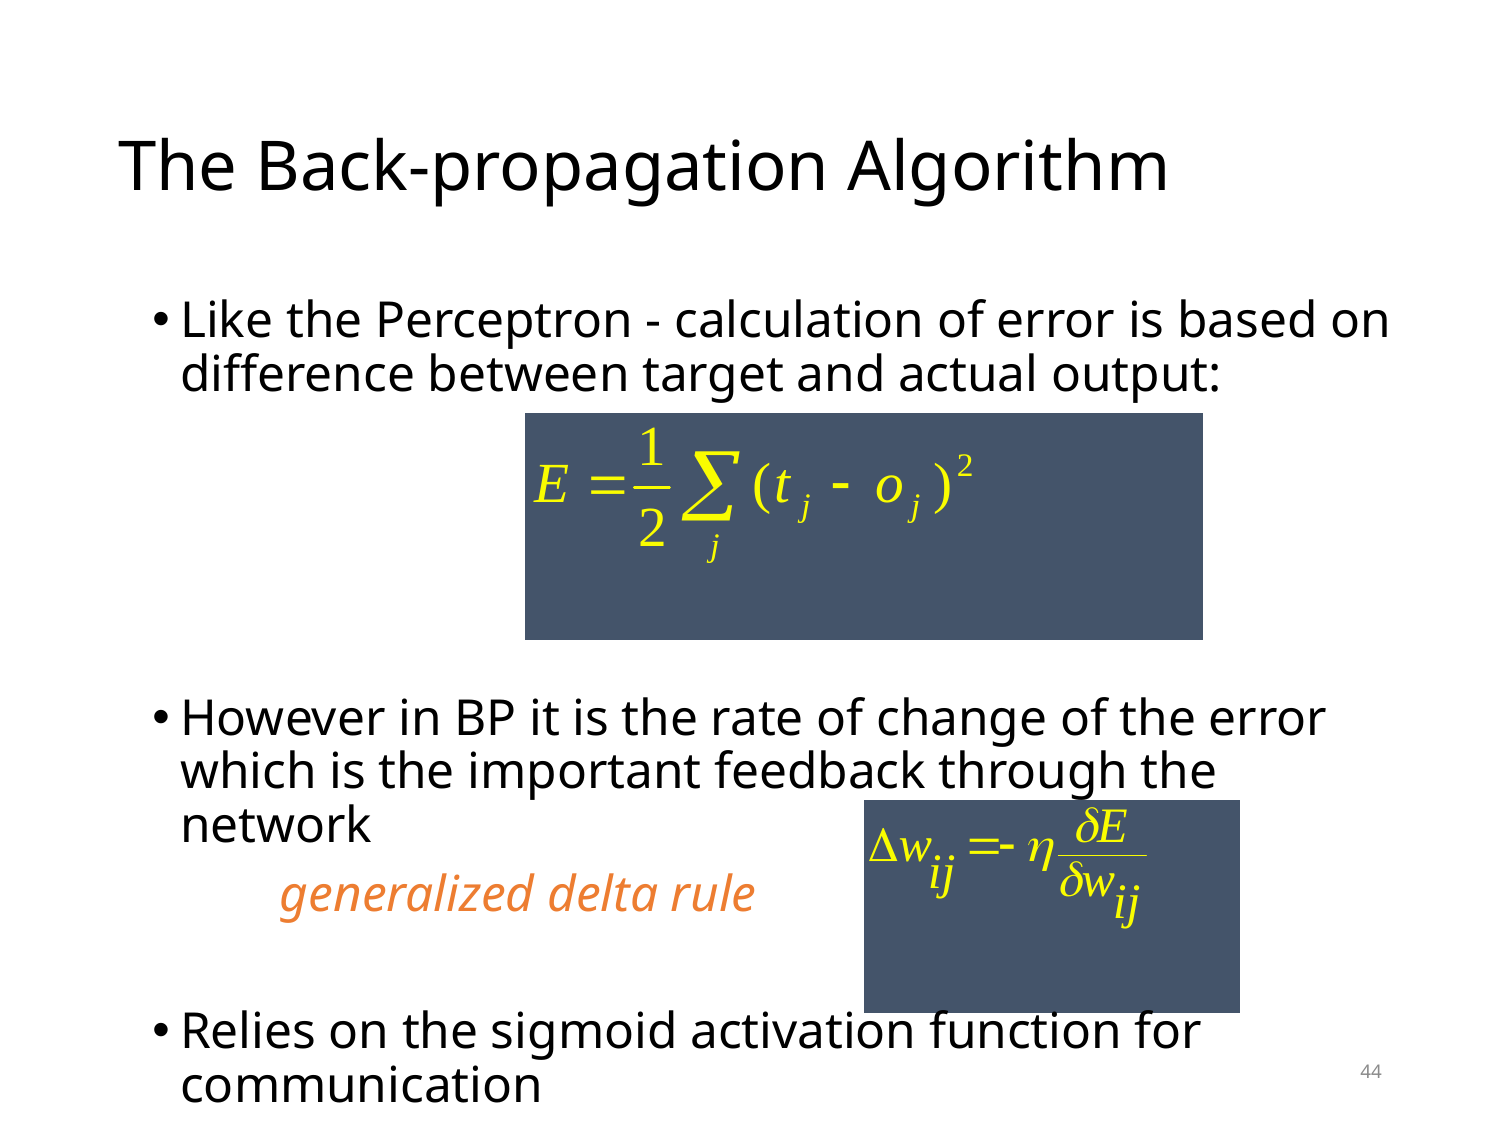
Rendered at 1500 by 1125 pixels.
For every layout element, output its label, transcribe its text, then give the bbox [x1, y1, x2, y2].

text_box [524, 412, 1204, 641]
title The Back-propagation Algorithm [103, 59, 1397, 278]
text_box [863, 799, 1241, 1013]
list Like the Perceptron - calculation of error is based on difference between target and actual output: However in BP it is the rate of change of the error which is the important feedback through the network generalized delta rule Relies on the sigmoid activation function for communication [137, 287, 1413, 1125]
slide_number 44 [1059, 1042, 1397, 1103]
